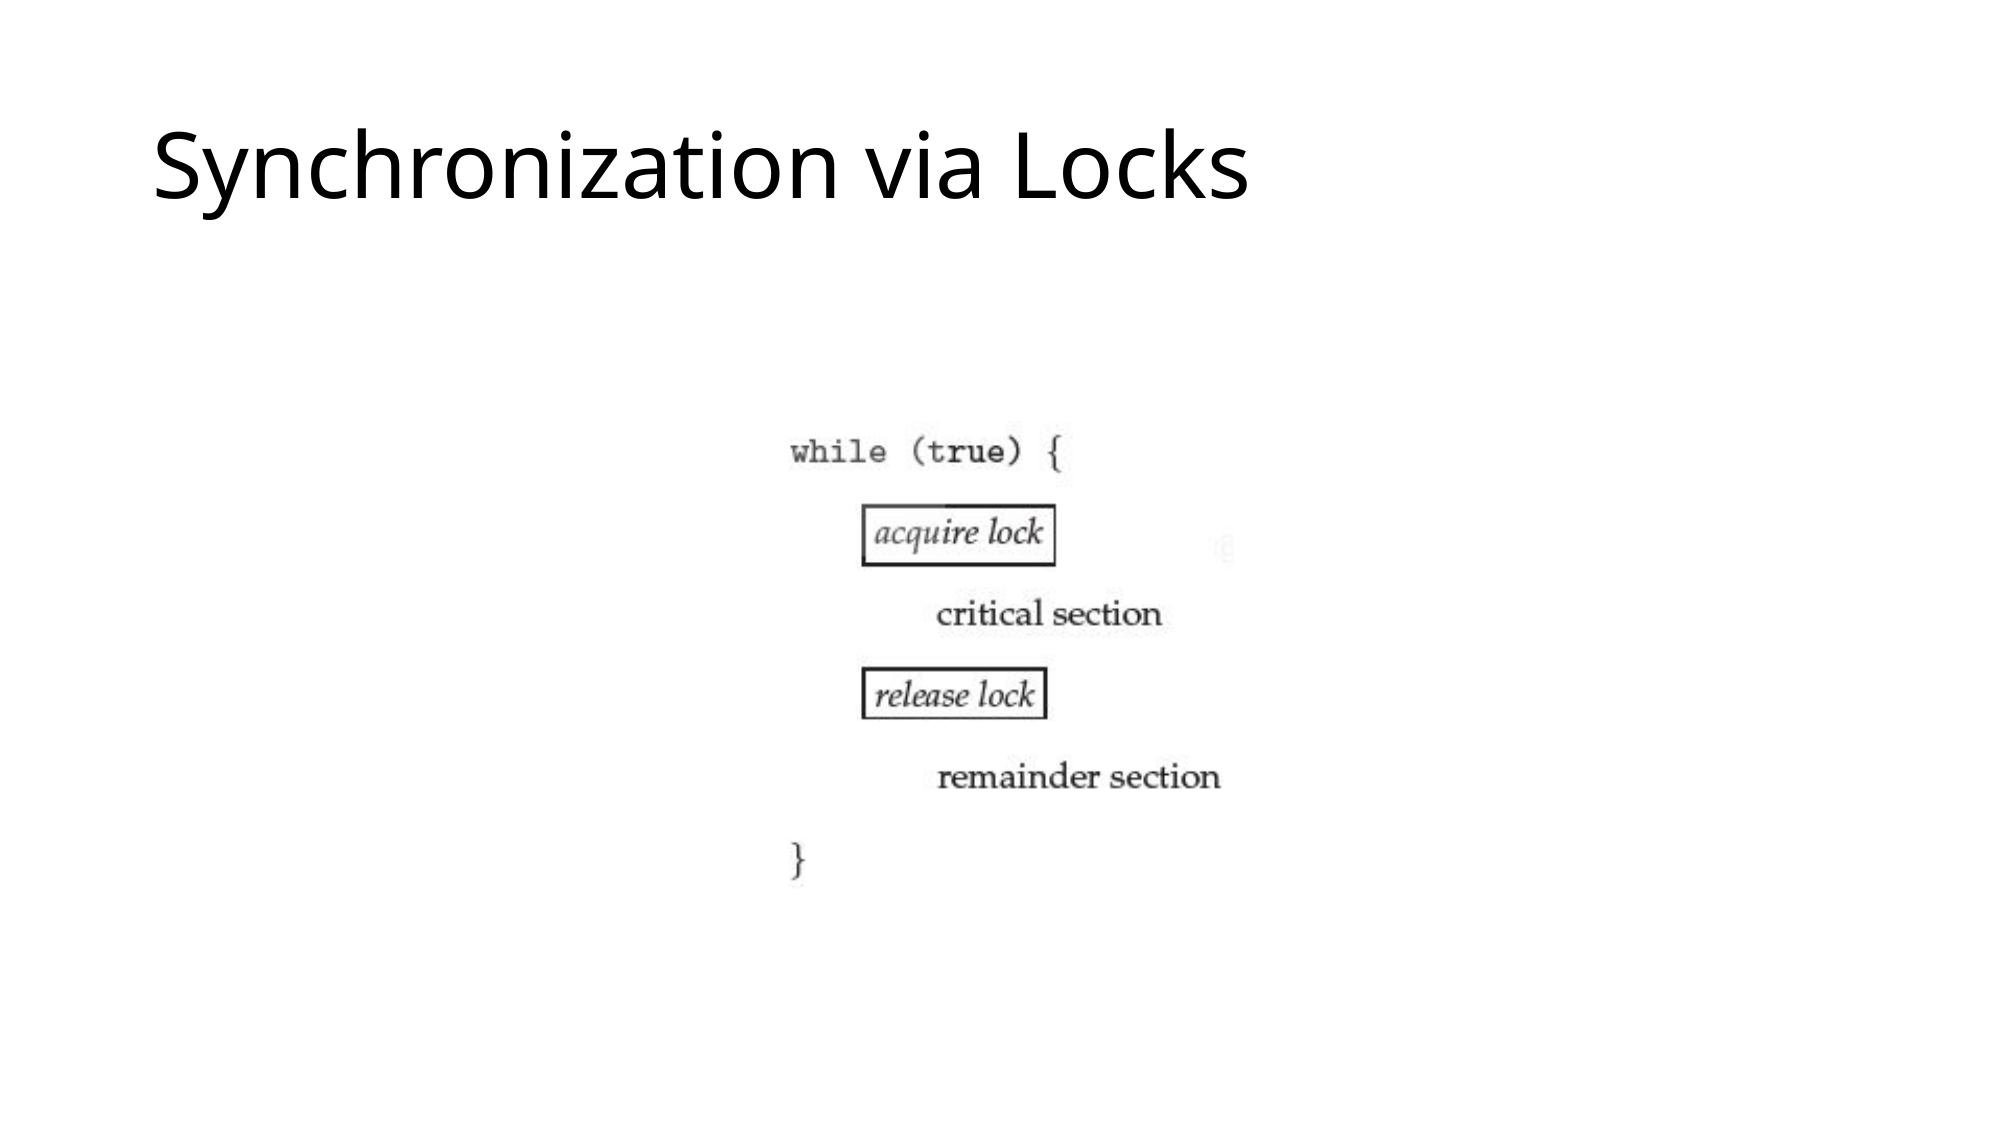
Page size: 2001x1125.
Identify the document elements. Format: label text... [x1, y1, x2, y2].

title Synchronization via Locks [137, 59, 1863, 278]
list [766, 421, 1234, 891]
